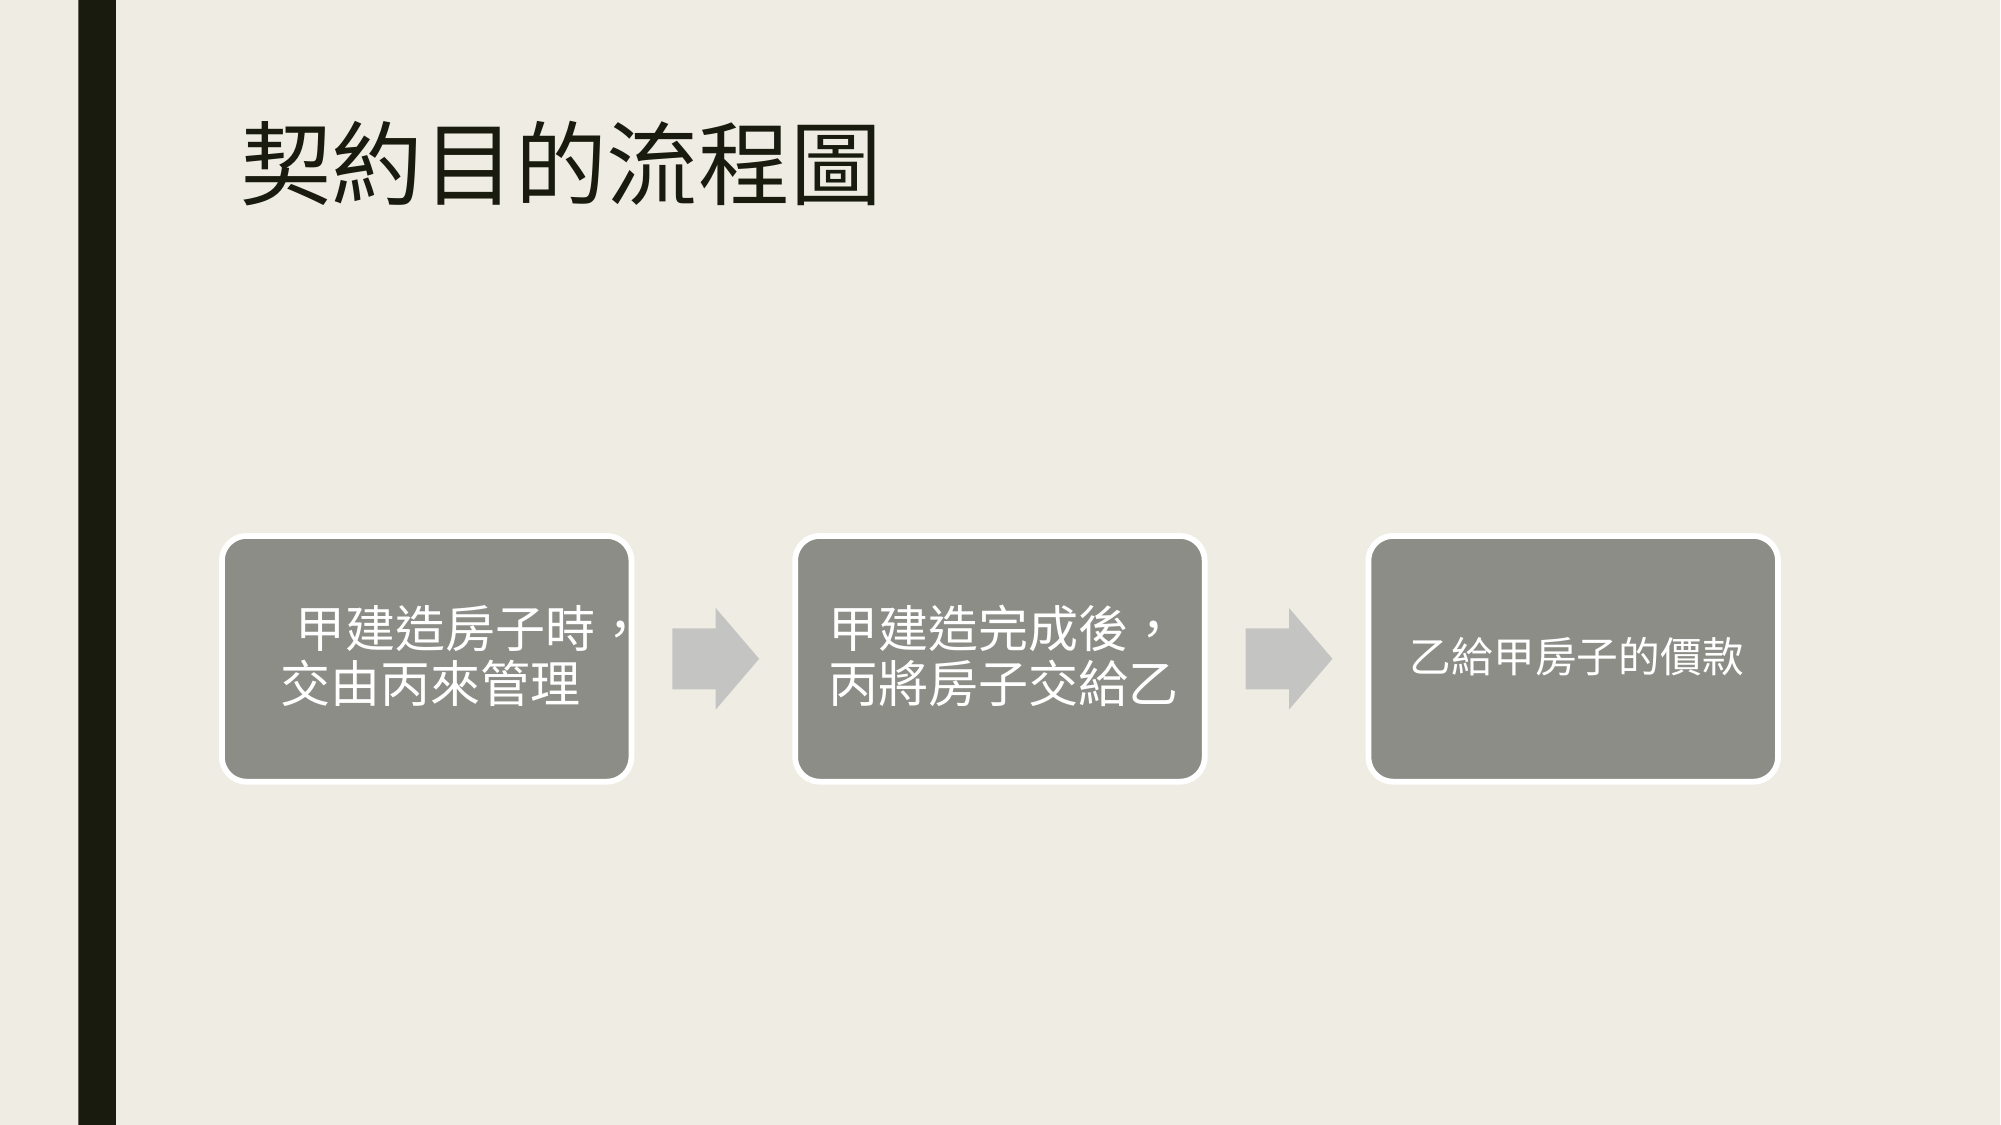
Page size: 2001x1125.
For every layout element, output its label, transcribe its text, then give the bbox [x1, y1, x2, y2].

title 契約目的流程圖 [225, 112, 1800, 357]
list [220, 301, 1780, 1016]
